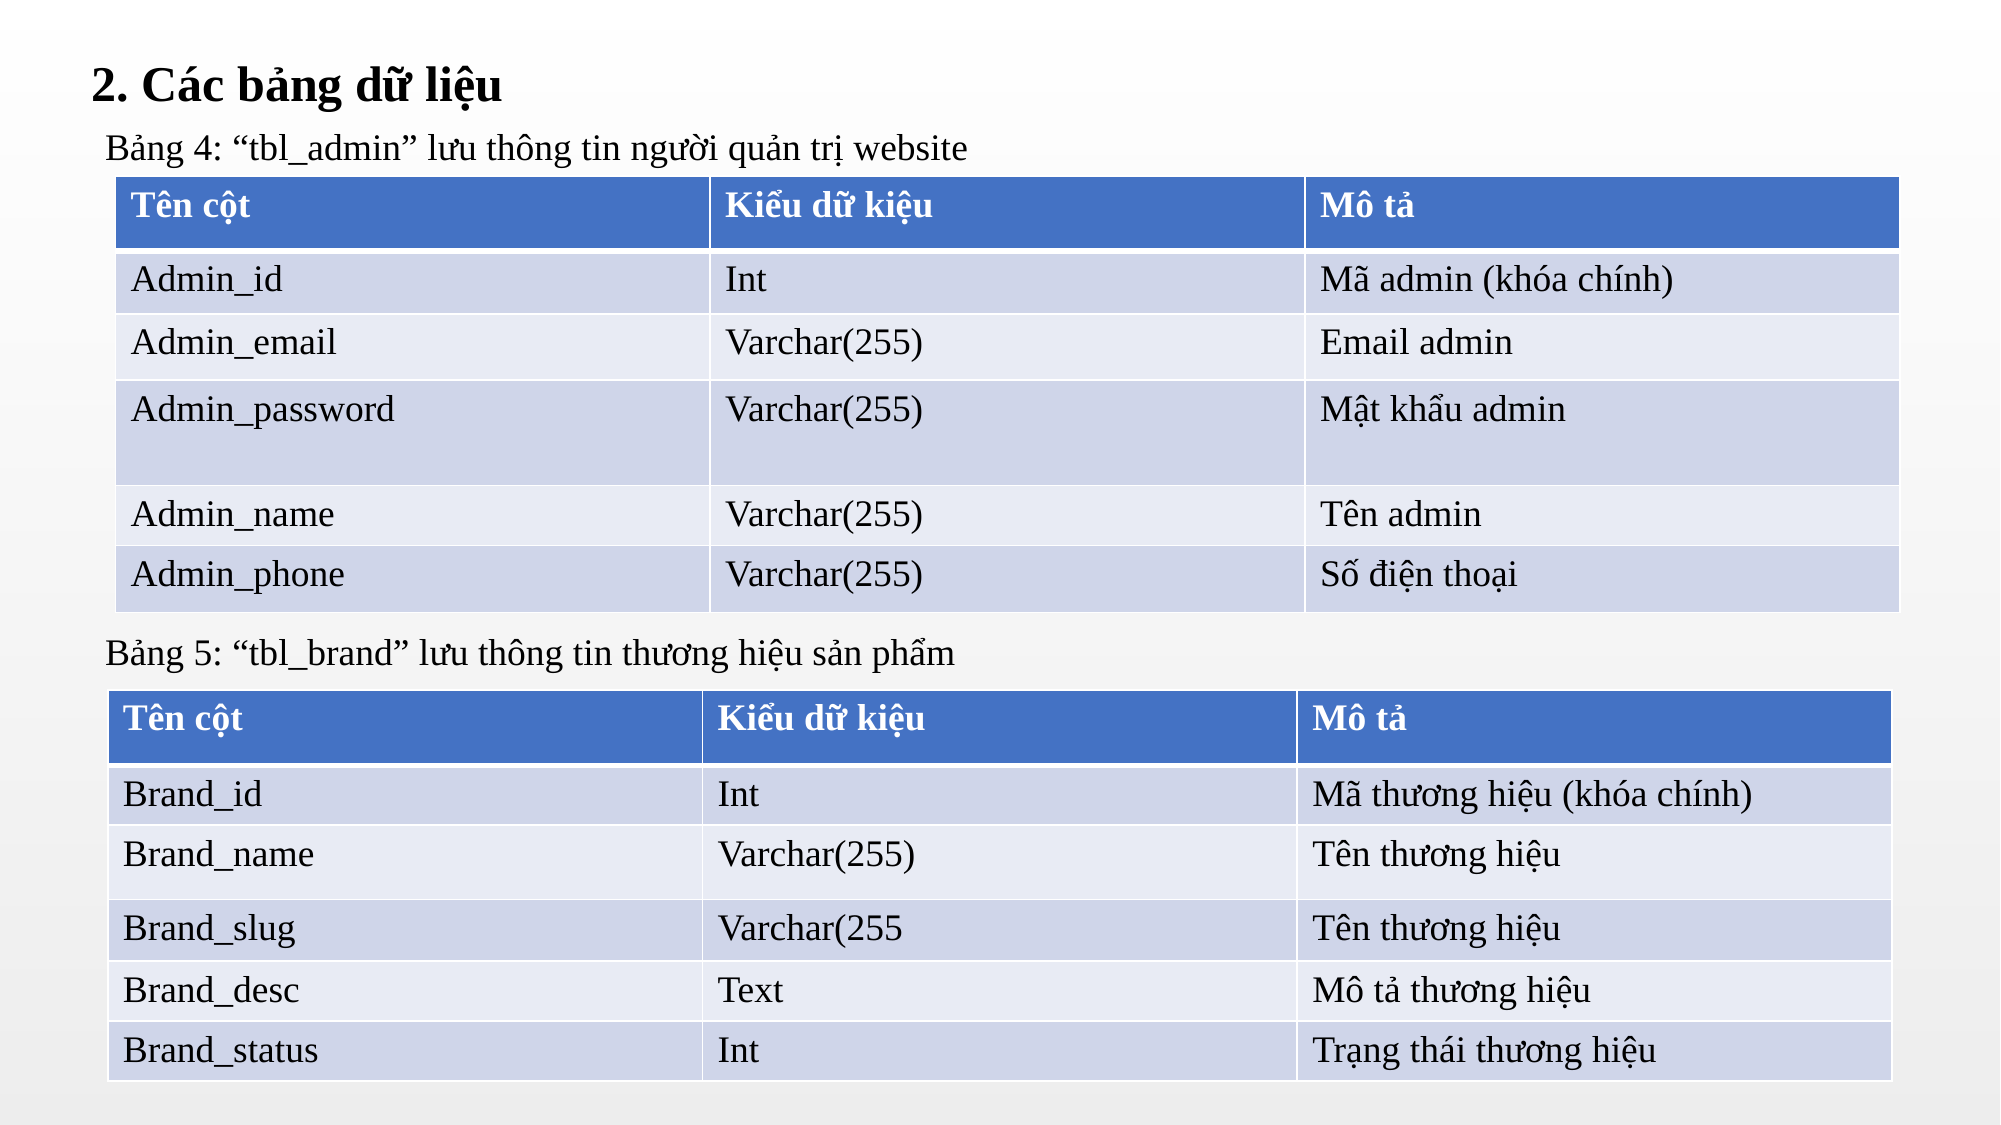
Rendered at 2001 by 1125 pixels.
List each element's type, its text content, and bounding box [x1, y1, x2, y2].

table_cell Mật khẩu admin [1306, 381, 1899, 485]
table_cell Text [703, 962, 1296, 1020]
table_cell Varchar(255 [703, 900, 1296, 960]
text_box 2. Các bảng dữ liệu [76, 44, 1538, 120]
table_cell Tên thương hiệu [1298, 900, 1891, 960]
table_cell Brand_slug [109, 900, 702, 960]
table_cell Tên admin [1306, 486, 1899, 545]
table_cell Int [703, 768, 1296, 824]
table_cell Mã thương hiệu (khóa chính) [1298, 768, 1891, 824]
table_header Mô tả [1306, 177, 1899, 248]
table_cell Mã admin (khóa chính) [1306, 254, 1899, 313]
table_cell Email admin [1306, 315, 1899, 379]
table_header Kiểu dữ kiệu [703, 691, 1296, 763]
table_cell Int [711, 254, 1304, 313]
table_cell Admin_phone [116, 546, 709, 612]
text_box Bảng 4: “tbl_admin” lưu thông tin người quản trị website [90, 115, 1651, 176]
table_header Kiểu dữ kiệu [711, 177, 1304, 248]
table_cell Varchar(255) [711, 381, 1304, 485]
table_cell Brand_name [109, 826, 702, 899]
table_cell Admin_email [116, 315, 709, 379]
table_cell Varchar(255) [703, 826, 1296, 899]
table_cell Admin_id [116, 254, 709, 313]
table_cell Admin_password [116, 381, 709, 485]
table_cell Brand_status [109, 1022, 702, 1080]
table_cell Varchar(255) [711, 486, 1304, 545]
table_cell Brand_id [109, 768, 702, 824]
table_cell Tên thương hiệu [1298, 826, 1891, 899]
table_cell Brand_desc [109, 962, 702, 1020]
table_header Tên cột [109, 691, 702, 763]
table_cell Int [703, 1022, 1296, 1080]
table_cell Varchar(255) [711, 315, 1304, 379]
table_header Tên cột [116, 177, 709, 248]
table_cell Số điện thoại [1306, 546, 1899, 612]
table_header Mô tả [1298, 691, 1891, 763]
table_cell Mô tả thương hiệu [1298, 962, 1891, 1020]
table_cell Varchar(255) [711, 546, 1304, 612]
table_cell Trạng thái thương hiệu [1298, 1022, 1891, 1080]
text_box Bảng 5: “tbl_brand” lưu thông tin thương hiệu sản phẩm [90, 620, 1651, 681]
table_cell Admin_name [116, 486, 709, 545]
